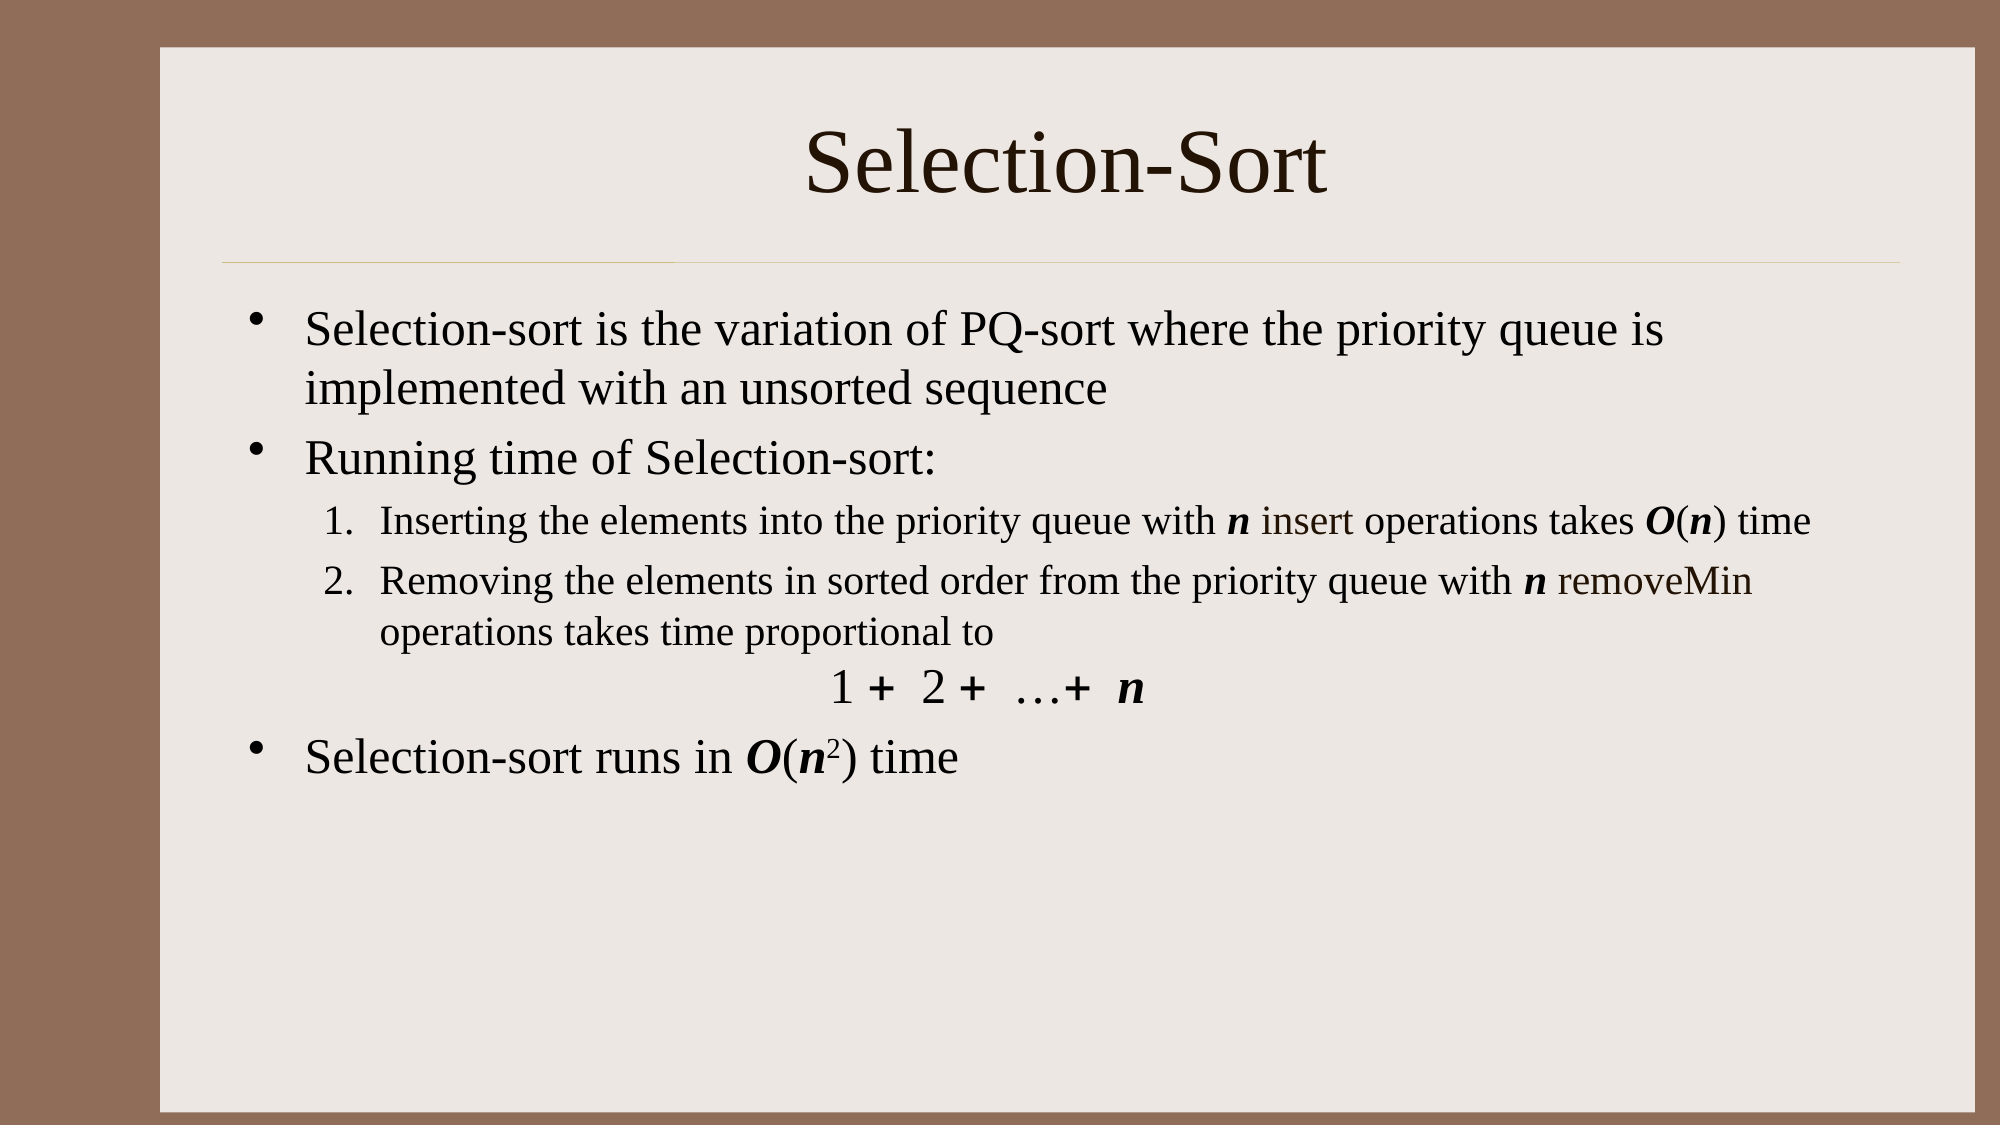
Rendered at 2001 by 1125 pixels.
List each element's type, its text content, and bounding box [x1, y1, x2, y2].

title Selection-Sort [233, 62, 1900, 250]
list Selection-sort is the variation of PQ-sort where the priority queue is implemented with an unsorted sequence Running time of Selection-sort: Inserting the elements into the priority queue with n insert operations takes O(n) time Removing the elements in sorted order from the priority queue with n removeMin operations takes time proportional to 1 + 2 + …+ n Selection-sort runs in O(n2) time [233, 287, 1900, 963]
